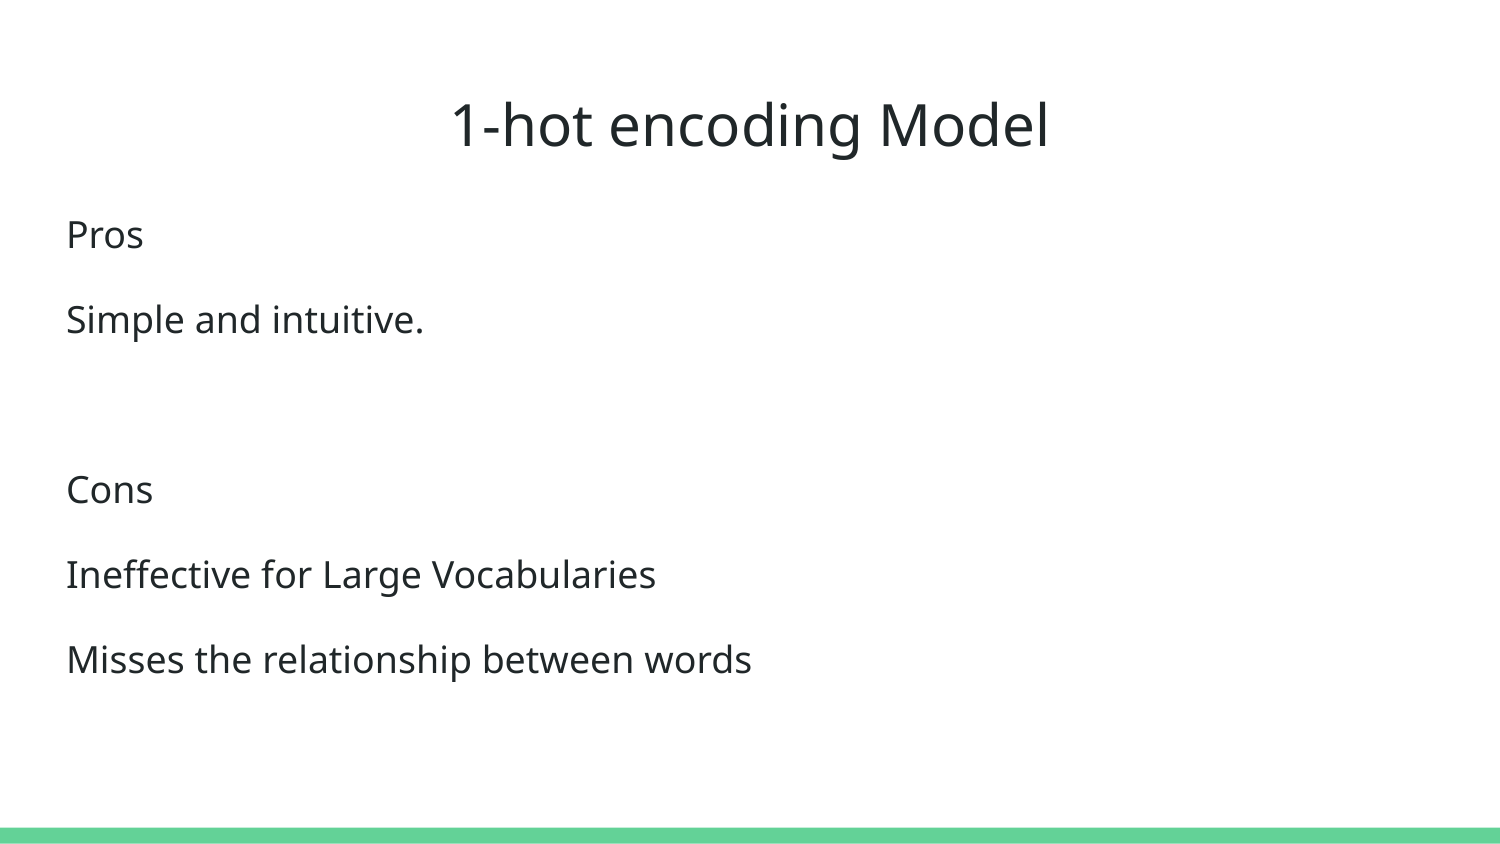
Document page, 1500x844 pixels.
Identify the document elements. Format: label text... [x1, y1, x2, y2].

list Pros Simple and intuitive. Cons Ineffective for Large Vocabularies Misses the relationship between words [51, 189, 1449, 750]
title 1-hot encoding Model [51, 72, 1449, 167]
